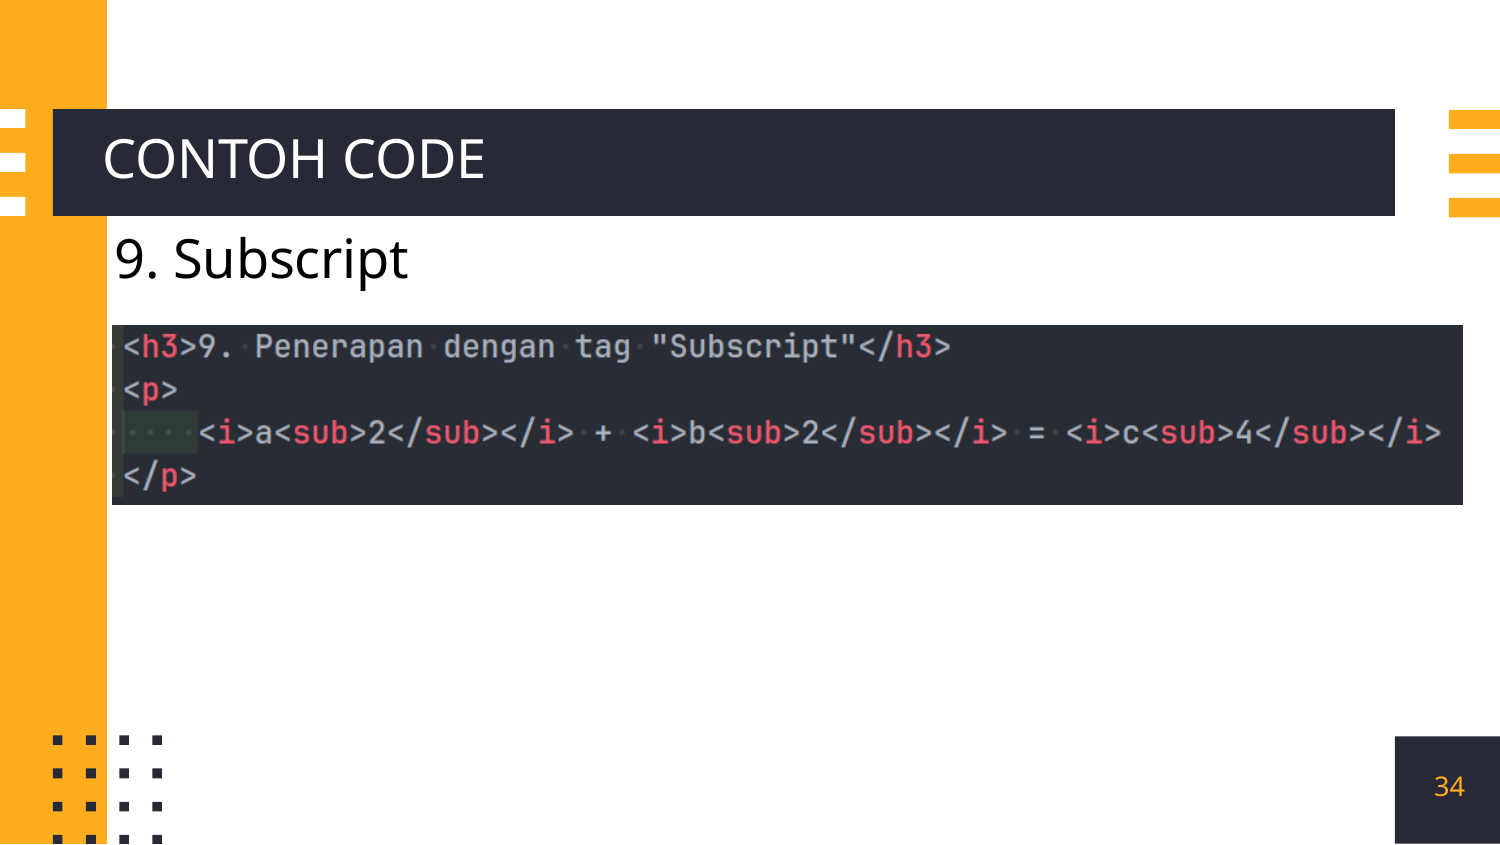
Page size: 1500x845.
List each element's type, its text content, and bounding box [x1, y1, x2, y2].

slide_number <number> [1425, 774, 1471, 845]
picture [112, 325, 1463, 506]
title CONTOH CODE [99, 122, 589, 266]
text_box 9. Subscript [112, 222, 602, 290]
